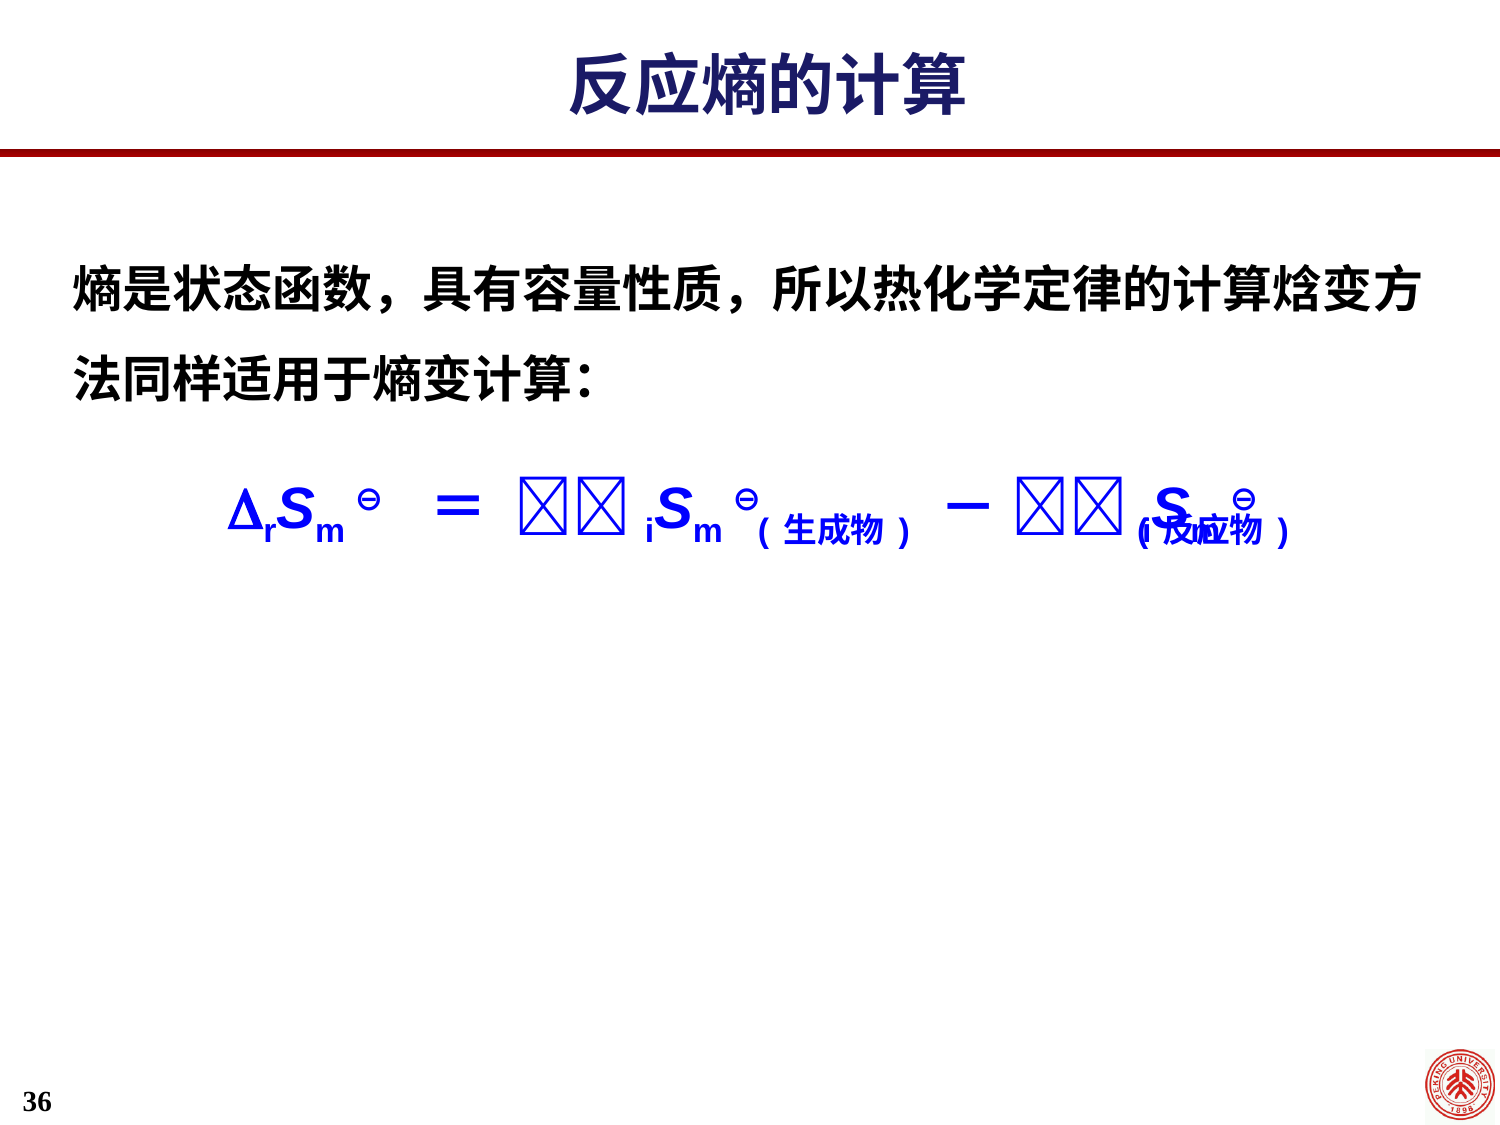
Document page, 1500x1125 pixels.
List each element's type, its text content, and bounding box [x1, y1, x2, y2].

text_box [0, 149, 1500, 157]
text_box 反应熵的计算 [289, 20, 1247, 146]
text_box 熵是状态函数，具有容量性质，所以热化学定律的计算焓变方法同样适用于熵变计算： rSm ⊖ ＝ iSm ⊖ (生成物) － iSm ⊖ (反应物) [57, 219, 1459, 557]
footer 36 [0, 1074, 76, 1113]
picture [1425, 1049, 1495, 1125]
